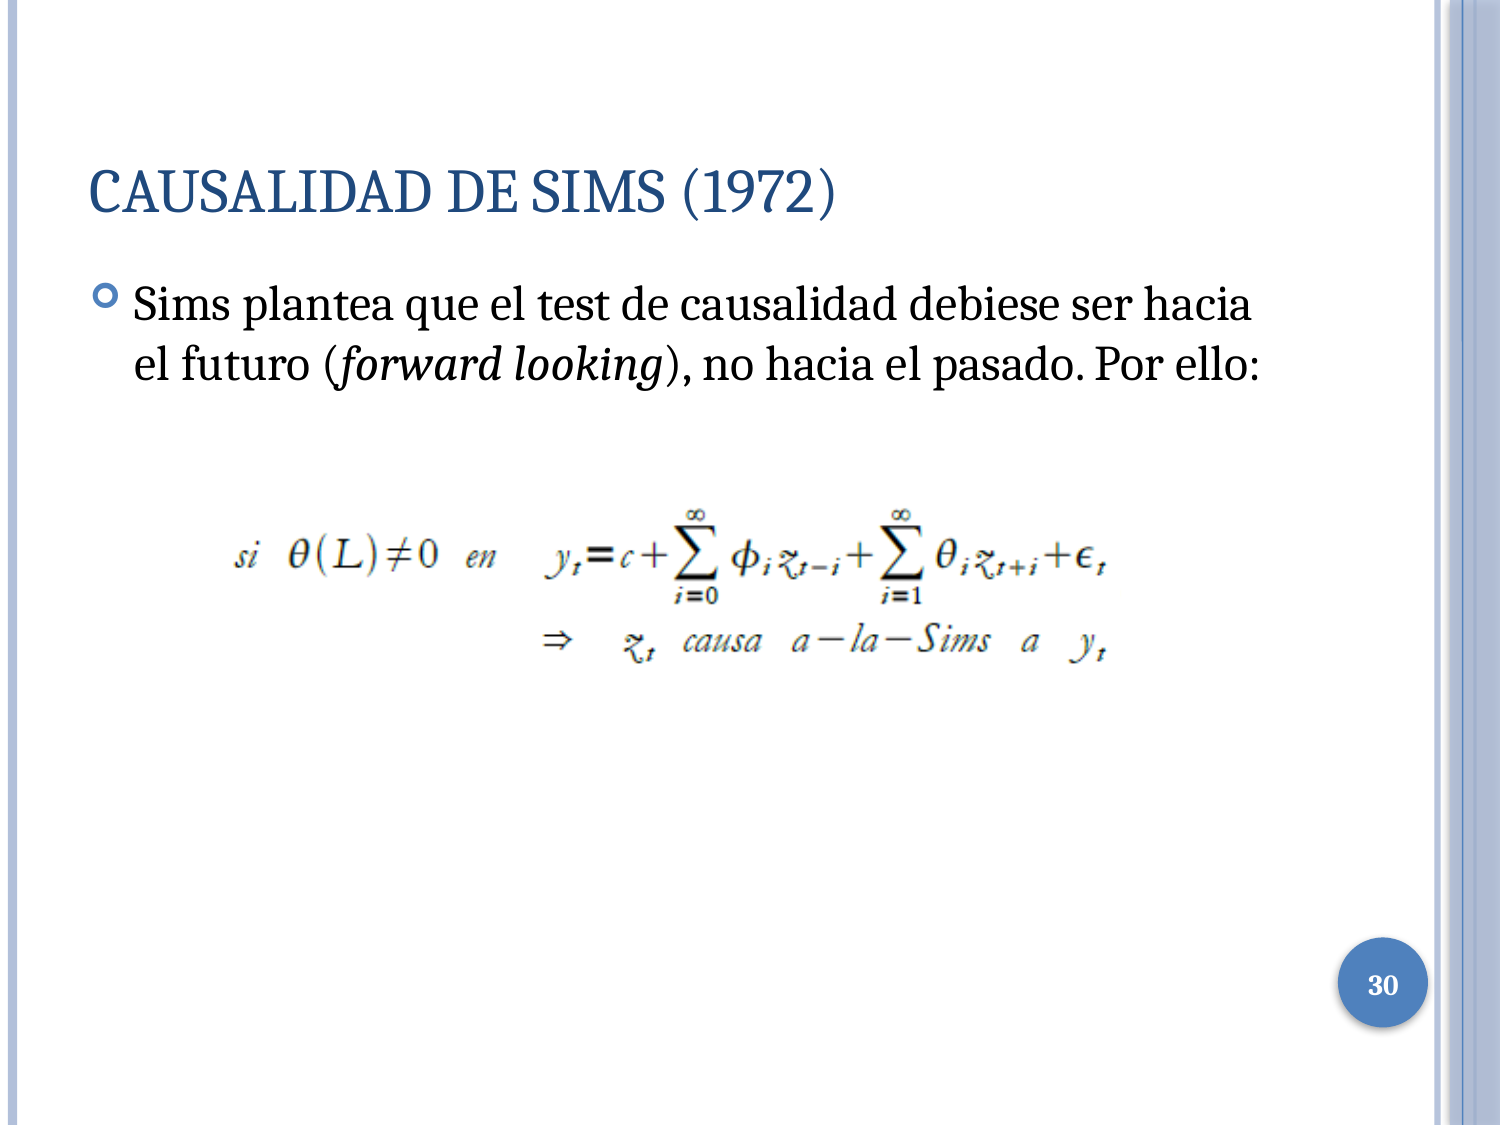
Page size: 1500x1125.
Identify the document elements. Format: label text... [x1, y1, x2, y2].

list Sims plantea que el test de causalidad debiese ser hacia el futuro (forward looking), no hacia el pasado. Por ello: [75, 262, 1300, 1062]
slide_number 30 [1333, 940, 1434, 1027]
picture [215, 483, 1122, 676]
title Causalidad de Sims (1972) [75, 45, 1300, 233]
